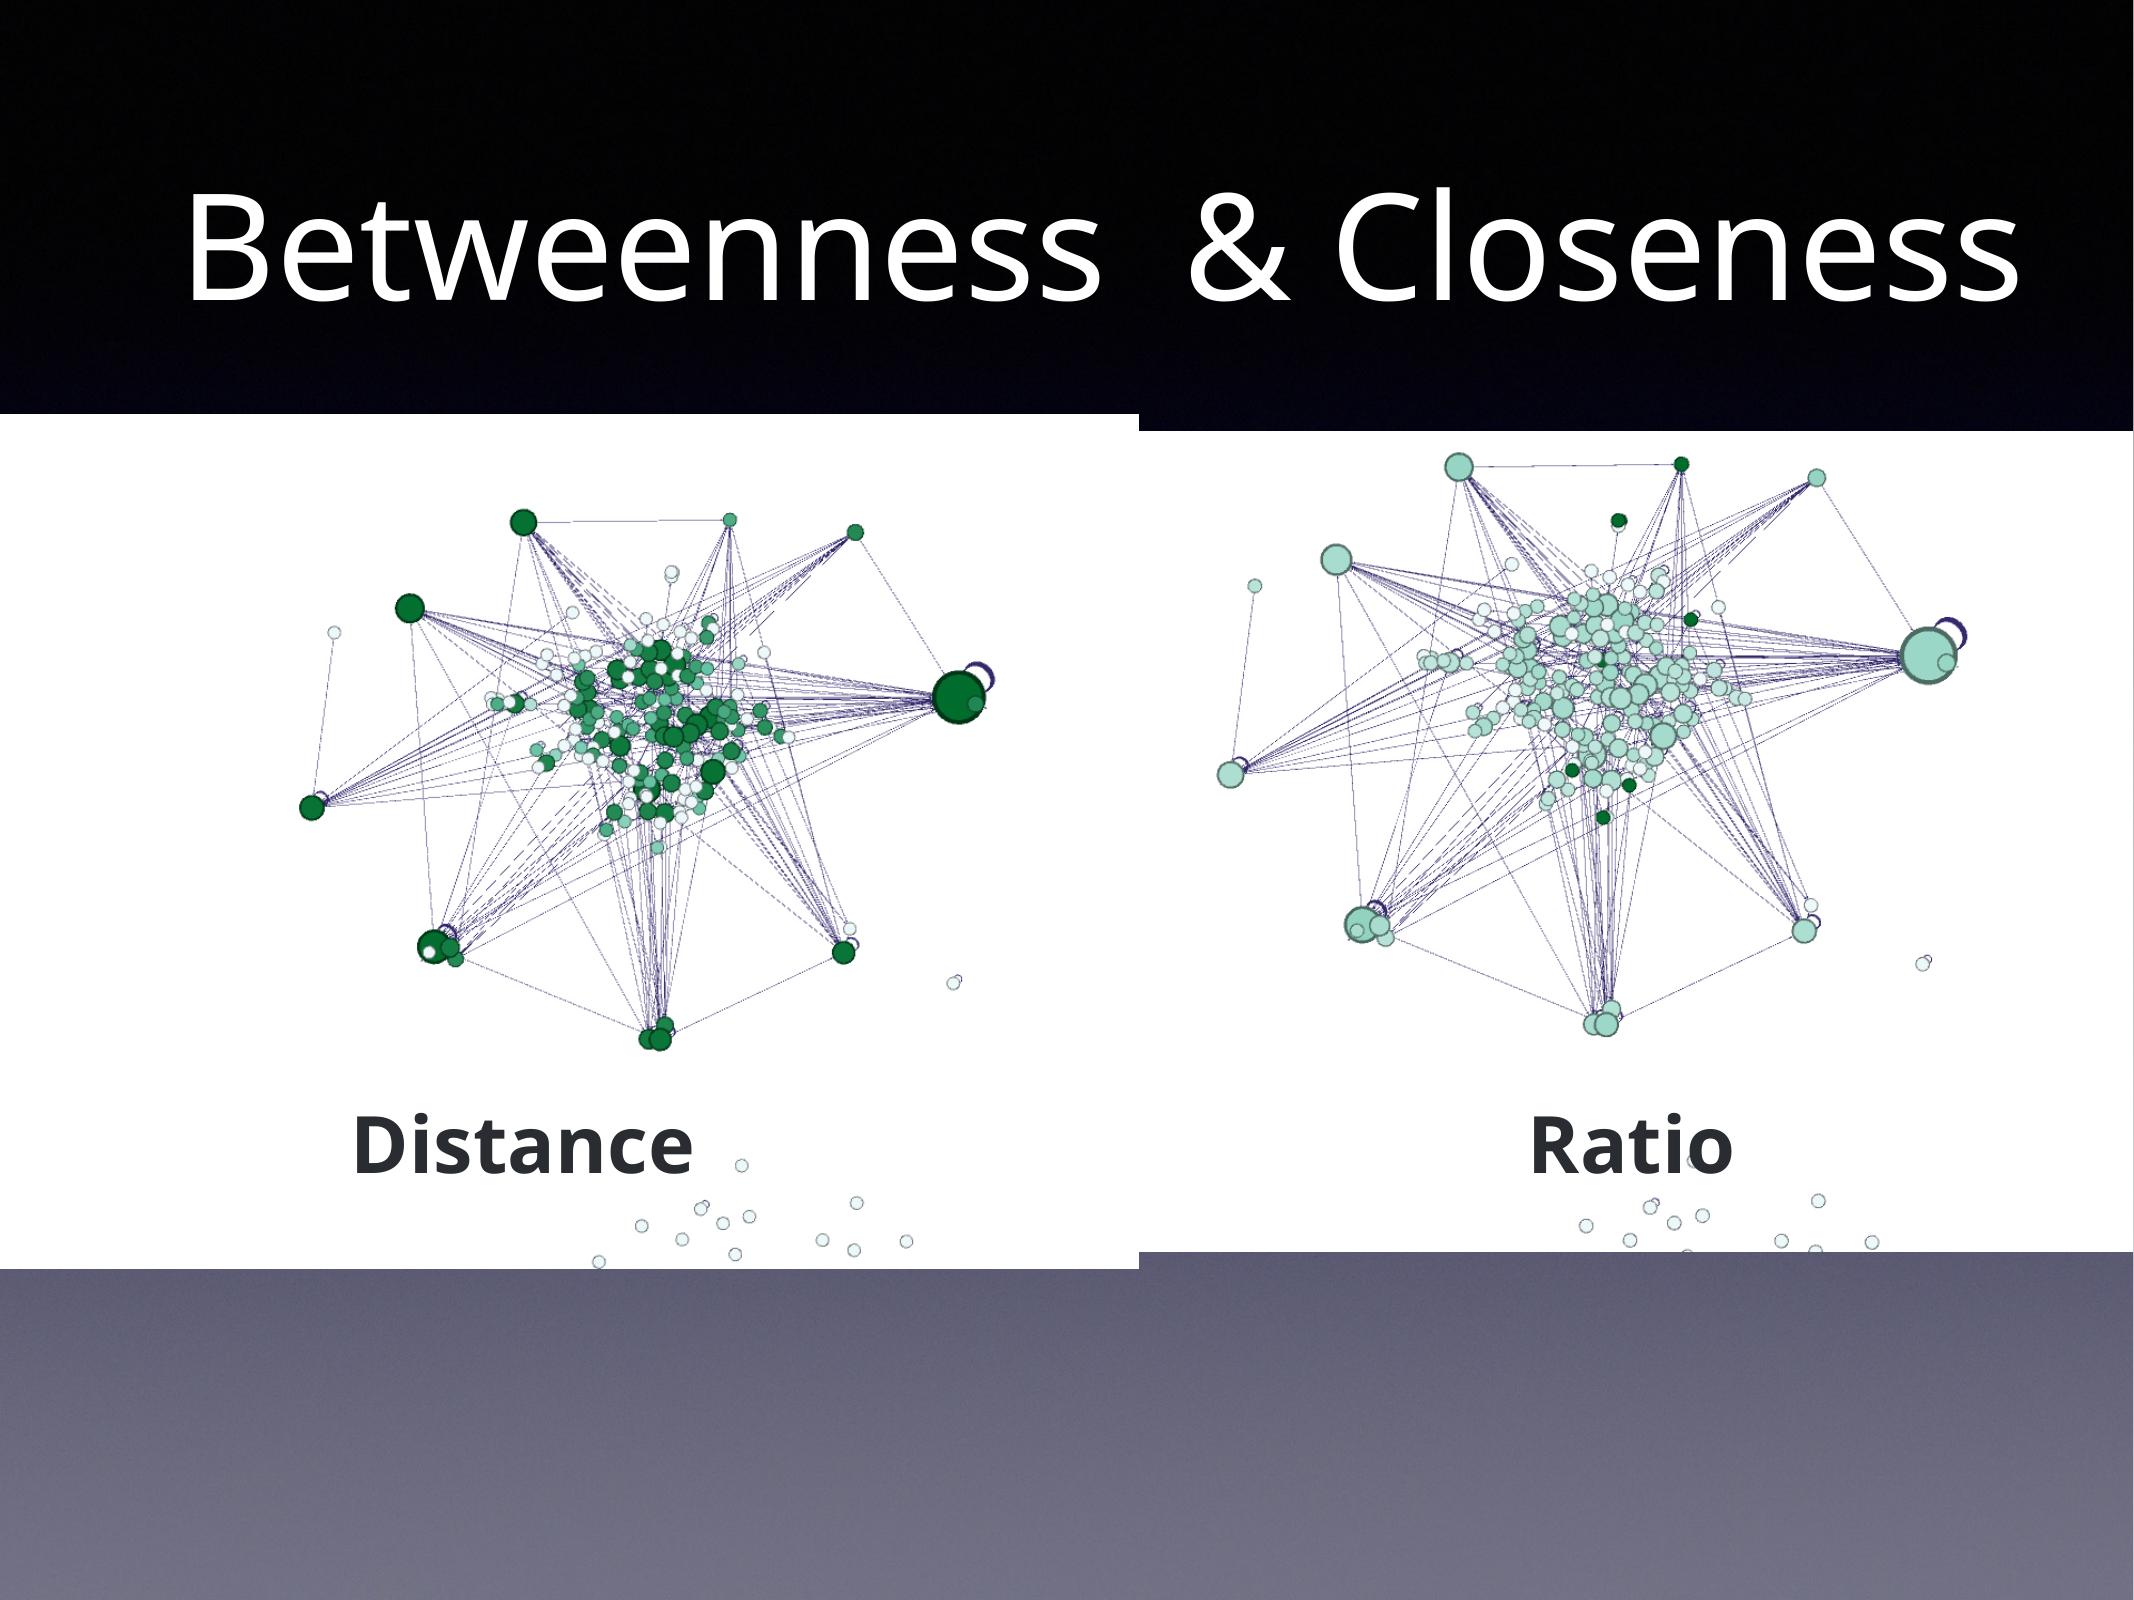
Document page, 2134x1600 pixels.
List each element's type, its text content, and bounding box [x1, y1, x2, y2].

title Betweenness & Closeness [155, 66, 2051, 416]
picture [0, 0, 2134, 1600]
